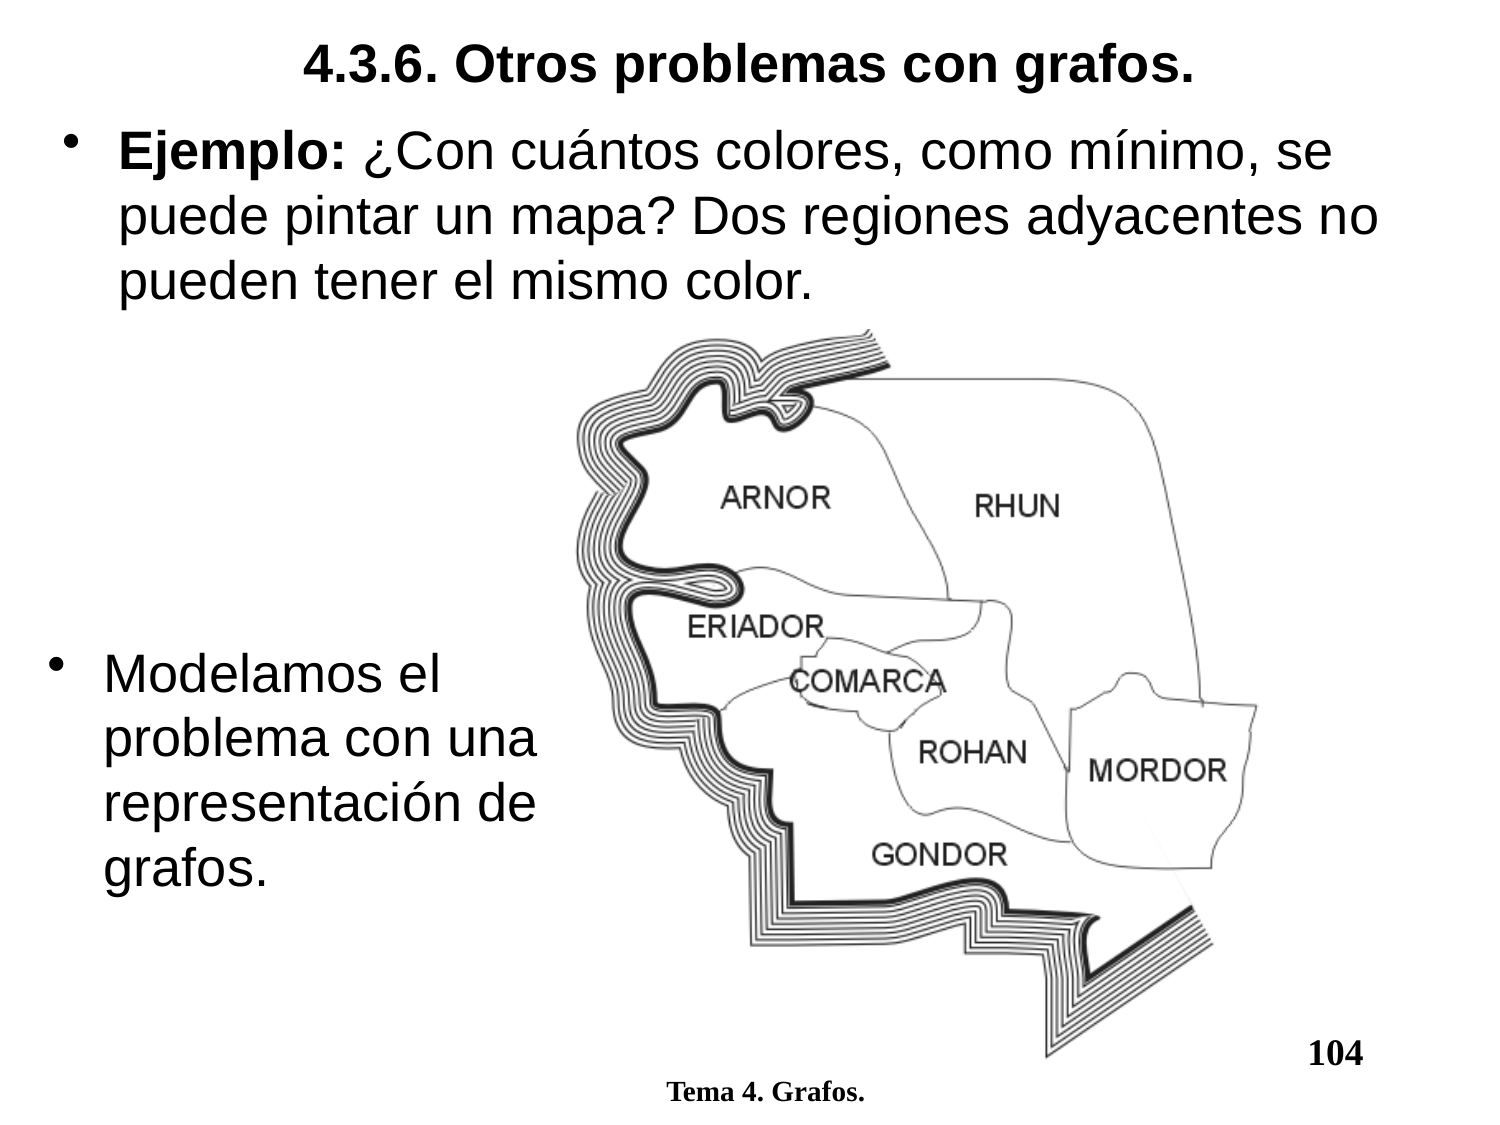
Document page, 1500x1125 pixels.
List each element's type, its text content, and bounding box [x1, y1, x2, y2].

text_box Modelamos el problema con una representación de grafos. [32, 630, 558, 1024]
picture [563, 329, 1262, 1066]
title 4.3.6. Otros problemas con grafos. [50, 0, 1450, 123]
list Ejemplo: ¿Con cuántos colores, como mínimo, se puede pintar un mapa? Dos regiones adyacentes no pueden tener el mismo color. [47, 107, 1444, 336]
footer A.E.D. I 104 Tema 4. Grafos. [542, 1020, 1412, 1096]
